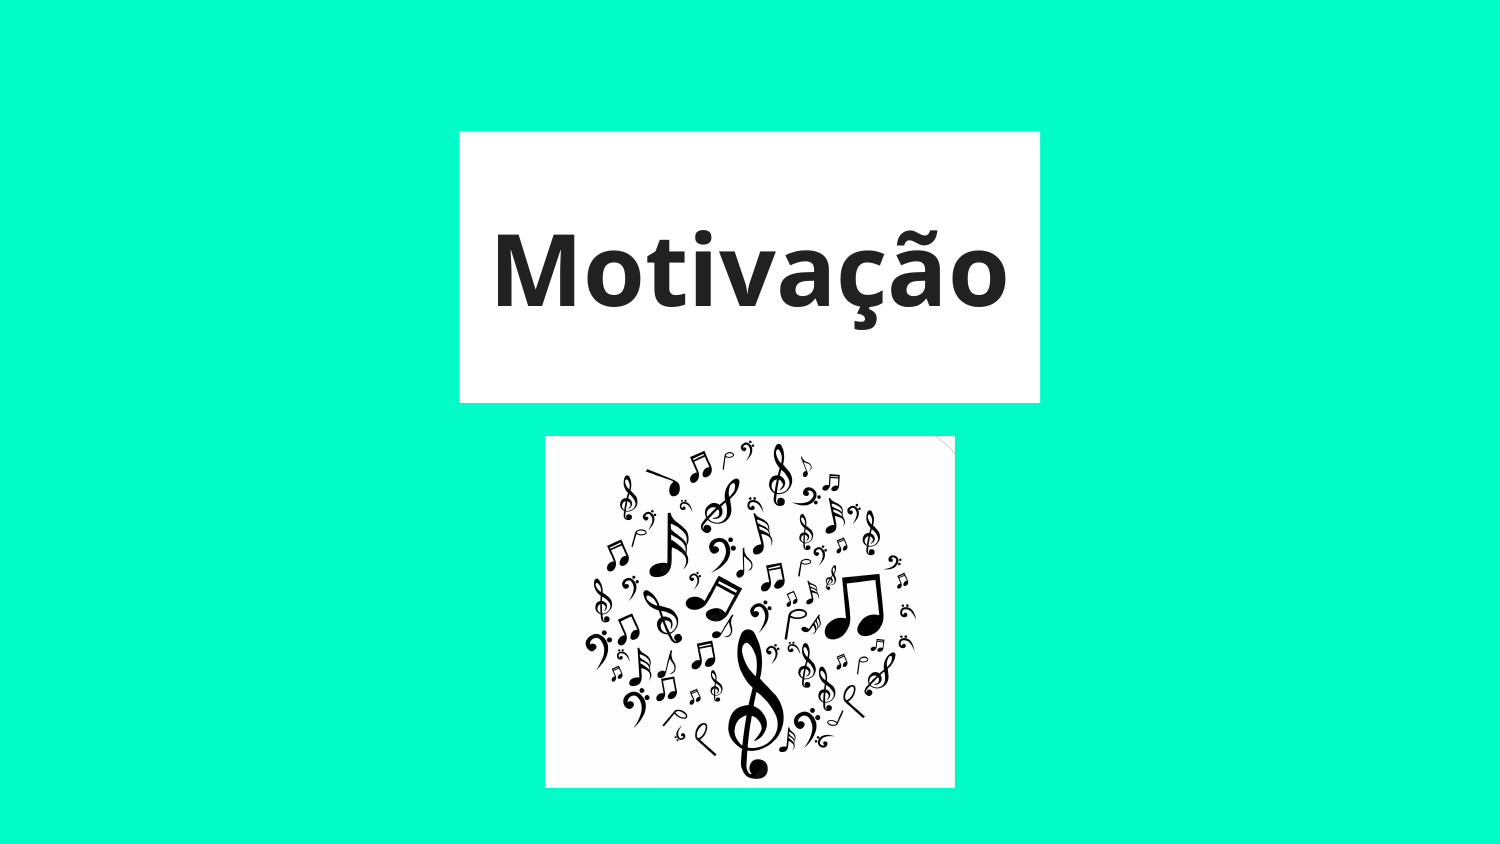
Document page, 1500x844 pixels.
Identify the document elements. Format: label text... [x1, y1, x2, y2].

title Motivação [459, 131, 1041, 403]
picture [544, 435, 956, 788]
